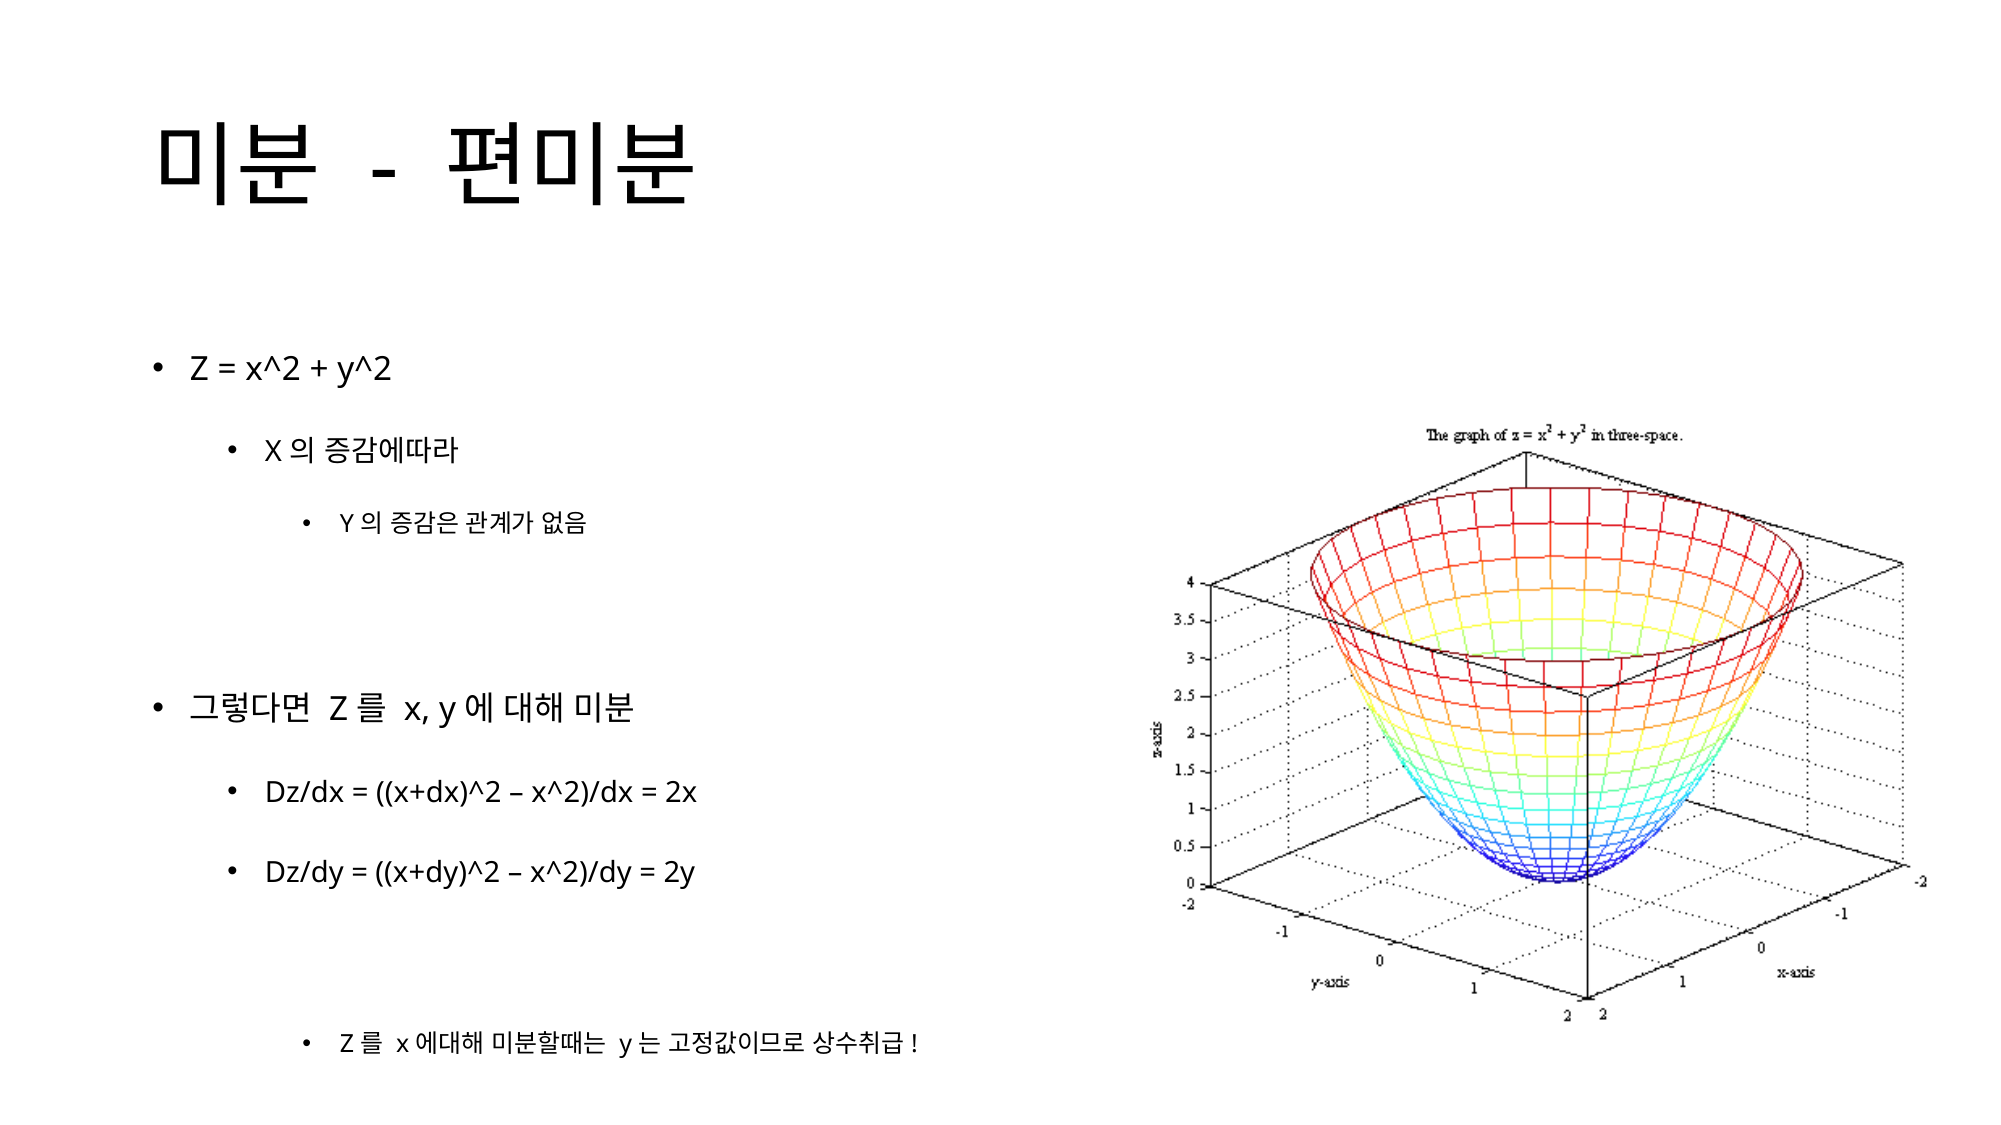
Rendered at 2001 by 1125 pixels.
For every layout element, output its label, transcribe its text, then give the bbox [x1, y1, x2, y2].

picture [1102, 418, 1980, 1036]
list Z = x^2 + y^2 X의 증감에따라 Y의 증감은 관계가 없음 그렇다면 Z를 x, y에 대해 미분 Dz/dx = ((x+dx)^2 – x^2)/dx = 2x Dz/dy = ((x+dy)^2 – x^2)/dy = 2y Z를 x에대해 미분할때는 y는 고정값이므로 상수취급! [137, 299, 1115, 1014]
title 미분 - 편미분 [137, 59, 1863, 278]
